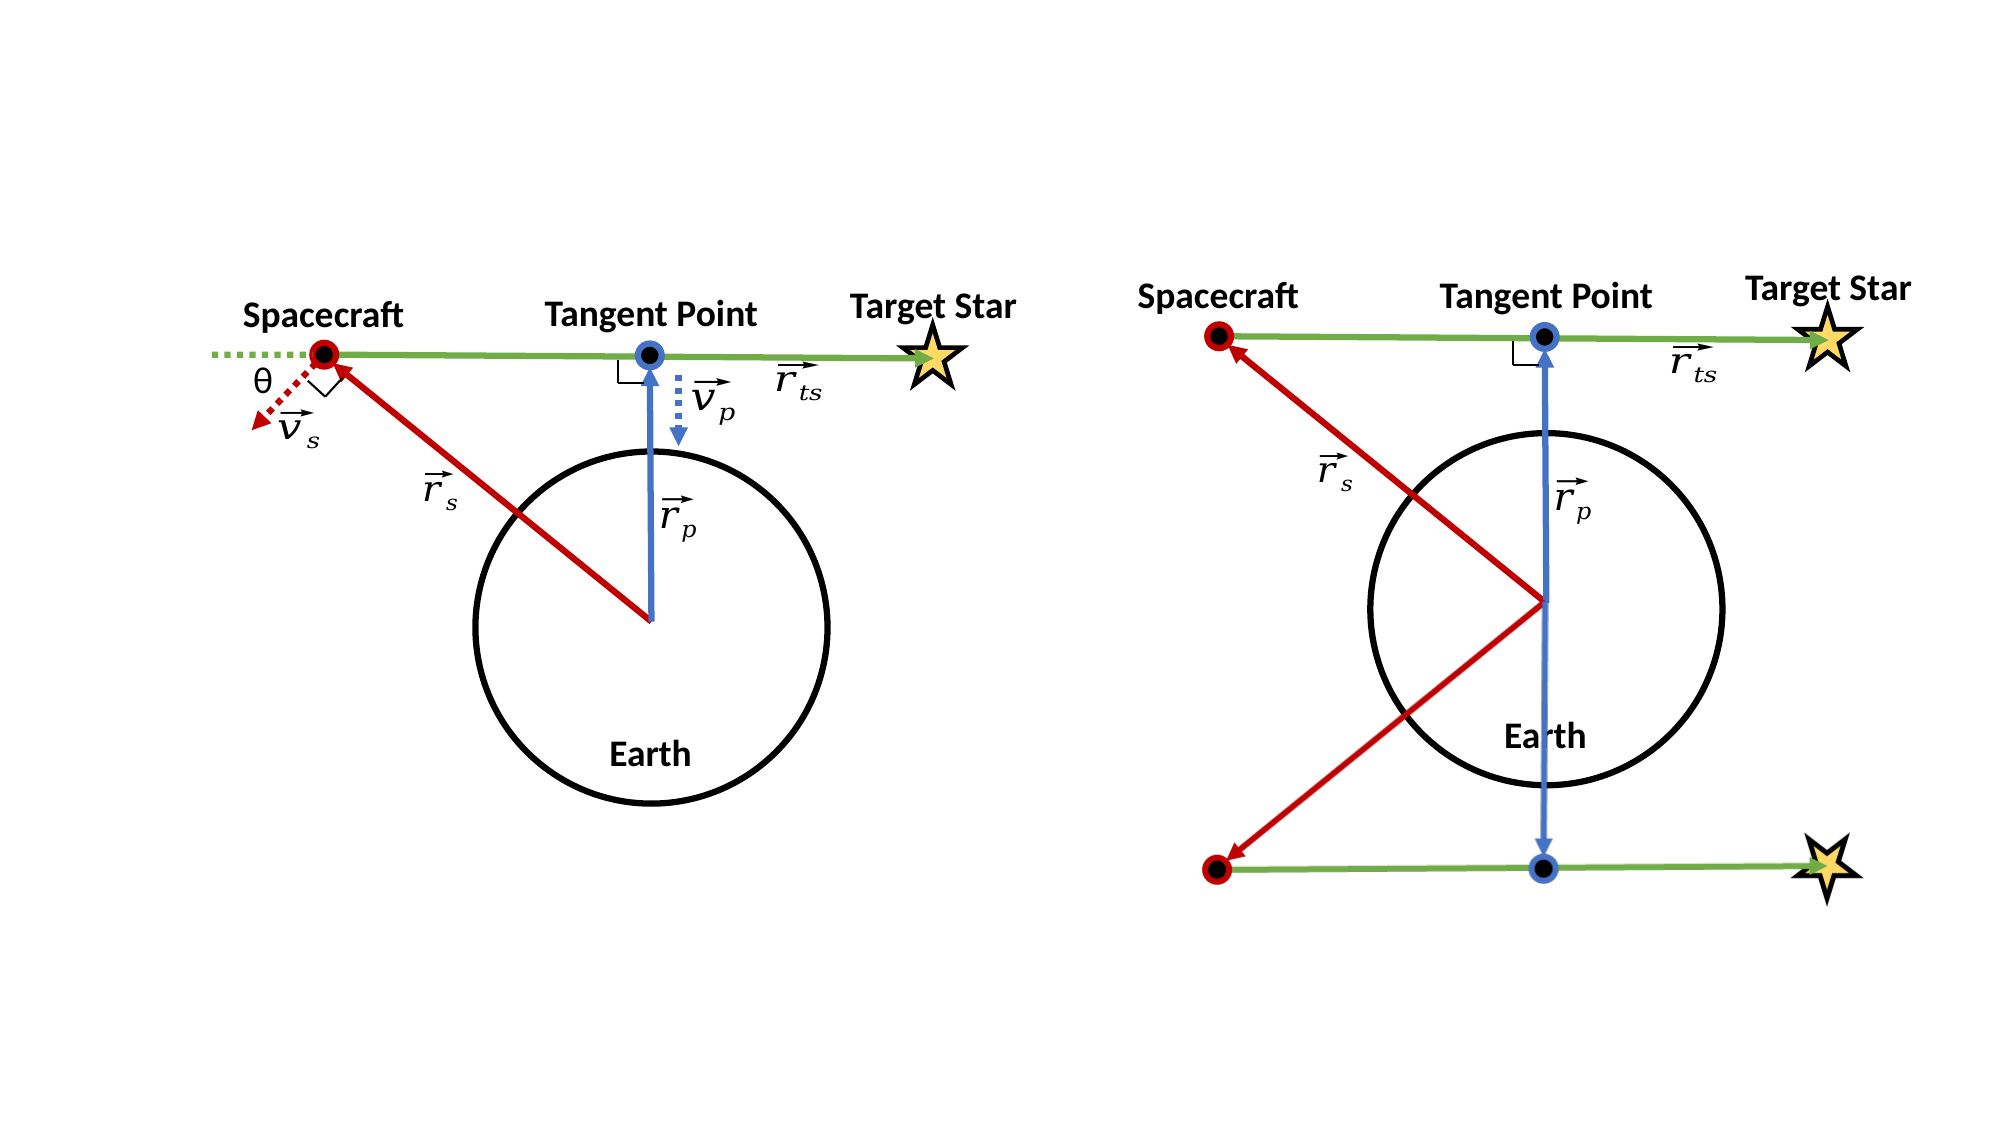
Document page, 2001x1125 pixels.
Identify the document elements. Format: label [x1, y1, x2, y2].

text_box [211, 273, 1033, 804]
text_box [1121, 255, 1928, 907]
